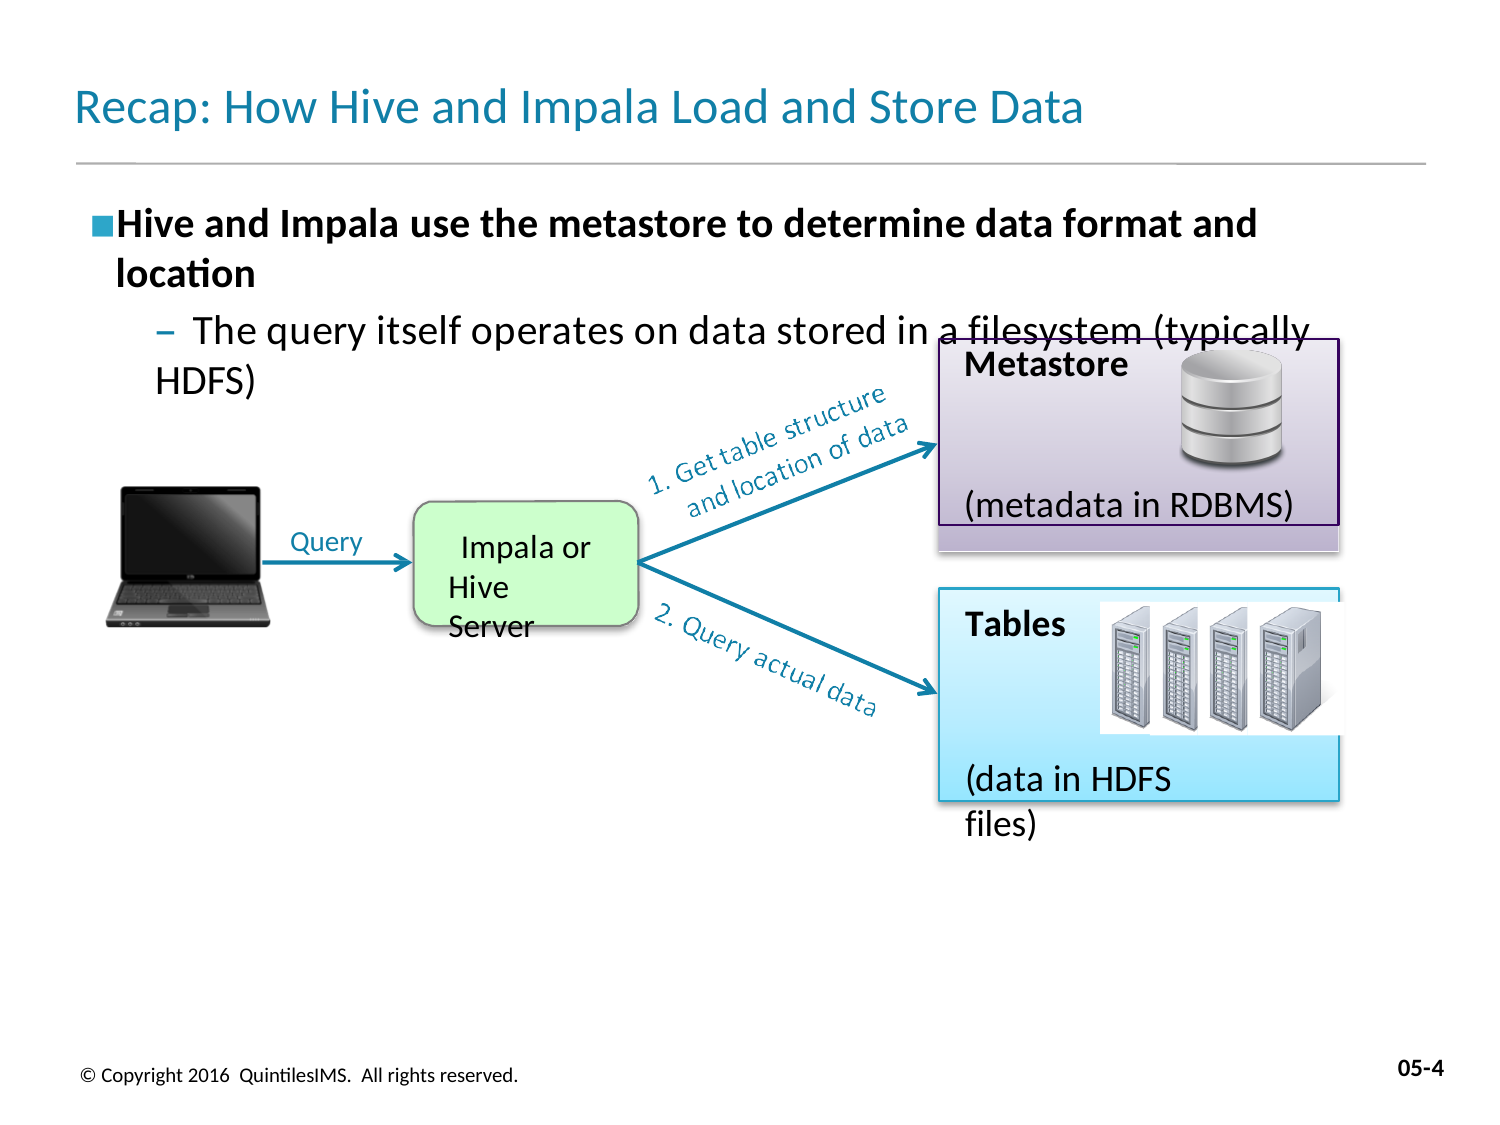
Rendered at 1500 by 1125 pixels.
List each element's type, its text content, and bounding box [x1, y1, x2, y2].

text_box [938, 526, 1339, 551]
footer © Copyright 2016 QuintilesIMS. All rights reserved. [77, 1061, 1189, 1125]
text_box Metastore (metadata in RDBMS) [938, 338, 1339, 526]
text_box Query [287, 522, 364, 558]
text_box [402, 563, 446, 642]
text_box [648, 389, 908, 517]
text_box Hive and Impala use the metastore to determine data format and location – The query itself operates on data stored in a filesystem (typically HDFS) [86, 262, 1397, 403]
text_box [938, 588, 1339, 801]
text_box [413, 501, 639, 627]
text_box [604, 566, 650, 642]
text_box [927, 403, 1350, 567]
text_box Tables (data in HDFS files) [962, 599, 1254, 844]
text_box [262, 553, 413, 573]
text_box [87, 474, 290, 638]
text_box [636, 440, 938, 563]
text_box [654, 603, 876, 717]
text_box [604, 620, 634, 636]
text_box [927, 581, 1350, 817]
text_box [636, 560, 938, 696]
text_box [418, 620, 446, 636]
text_box [402, 493, 650, 562]
slide_number 05-4 [1395, 1051, 1461, 1125]
text_box [1254, 602, 1345, 736]
title Recap: How Hive and Impala Load and Store Data [72, 45, 1428, 262]
text_box Impala or Hive Server [446, 525, 604, 645]
